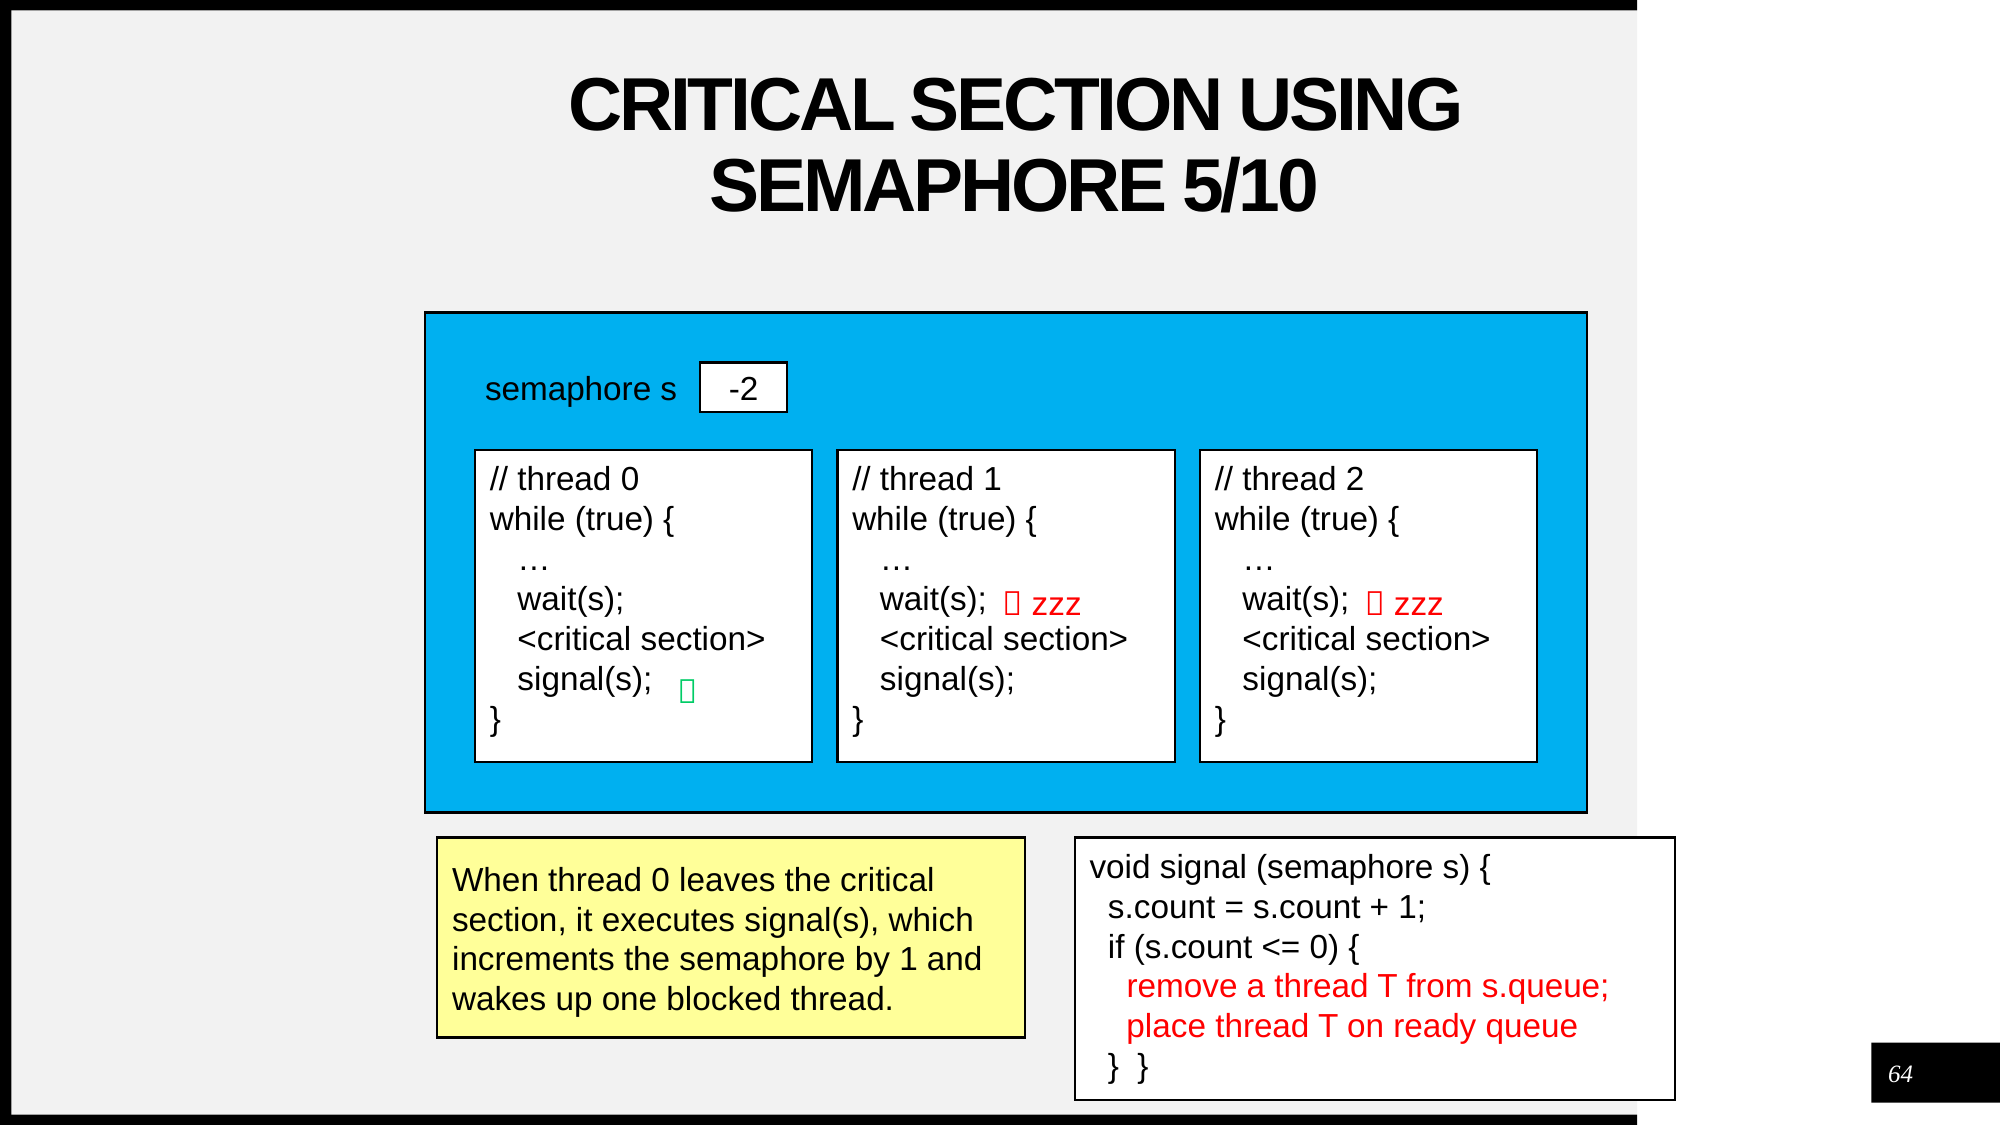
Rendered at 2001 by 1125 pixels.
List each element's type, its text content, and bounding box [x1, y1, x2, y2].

text_box When thread 0 leaves the critical section, it executes signal(s), which increments the semaphore by 1 and wakes up one blocked thread. [437, 837, 1025, 1038]
text_box void signal (semaphore s) { s.count = s.count + 1; if (s.count <= 0) { remove a thread T from s.queue; place thread T on ready queue } } [1074, 837, 1675, 1100]
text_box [424, 312, 1588, 813]
title Critical section using semaphore 5/10 [375, 75, 1654, 219]
slide_number 64 [1877, 1050, 1924, 1096]
